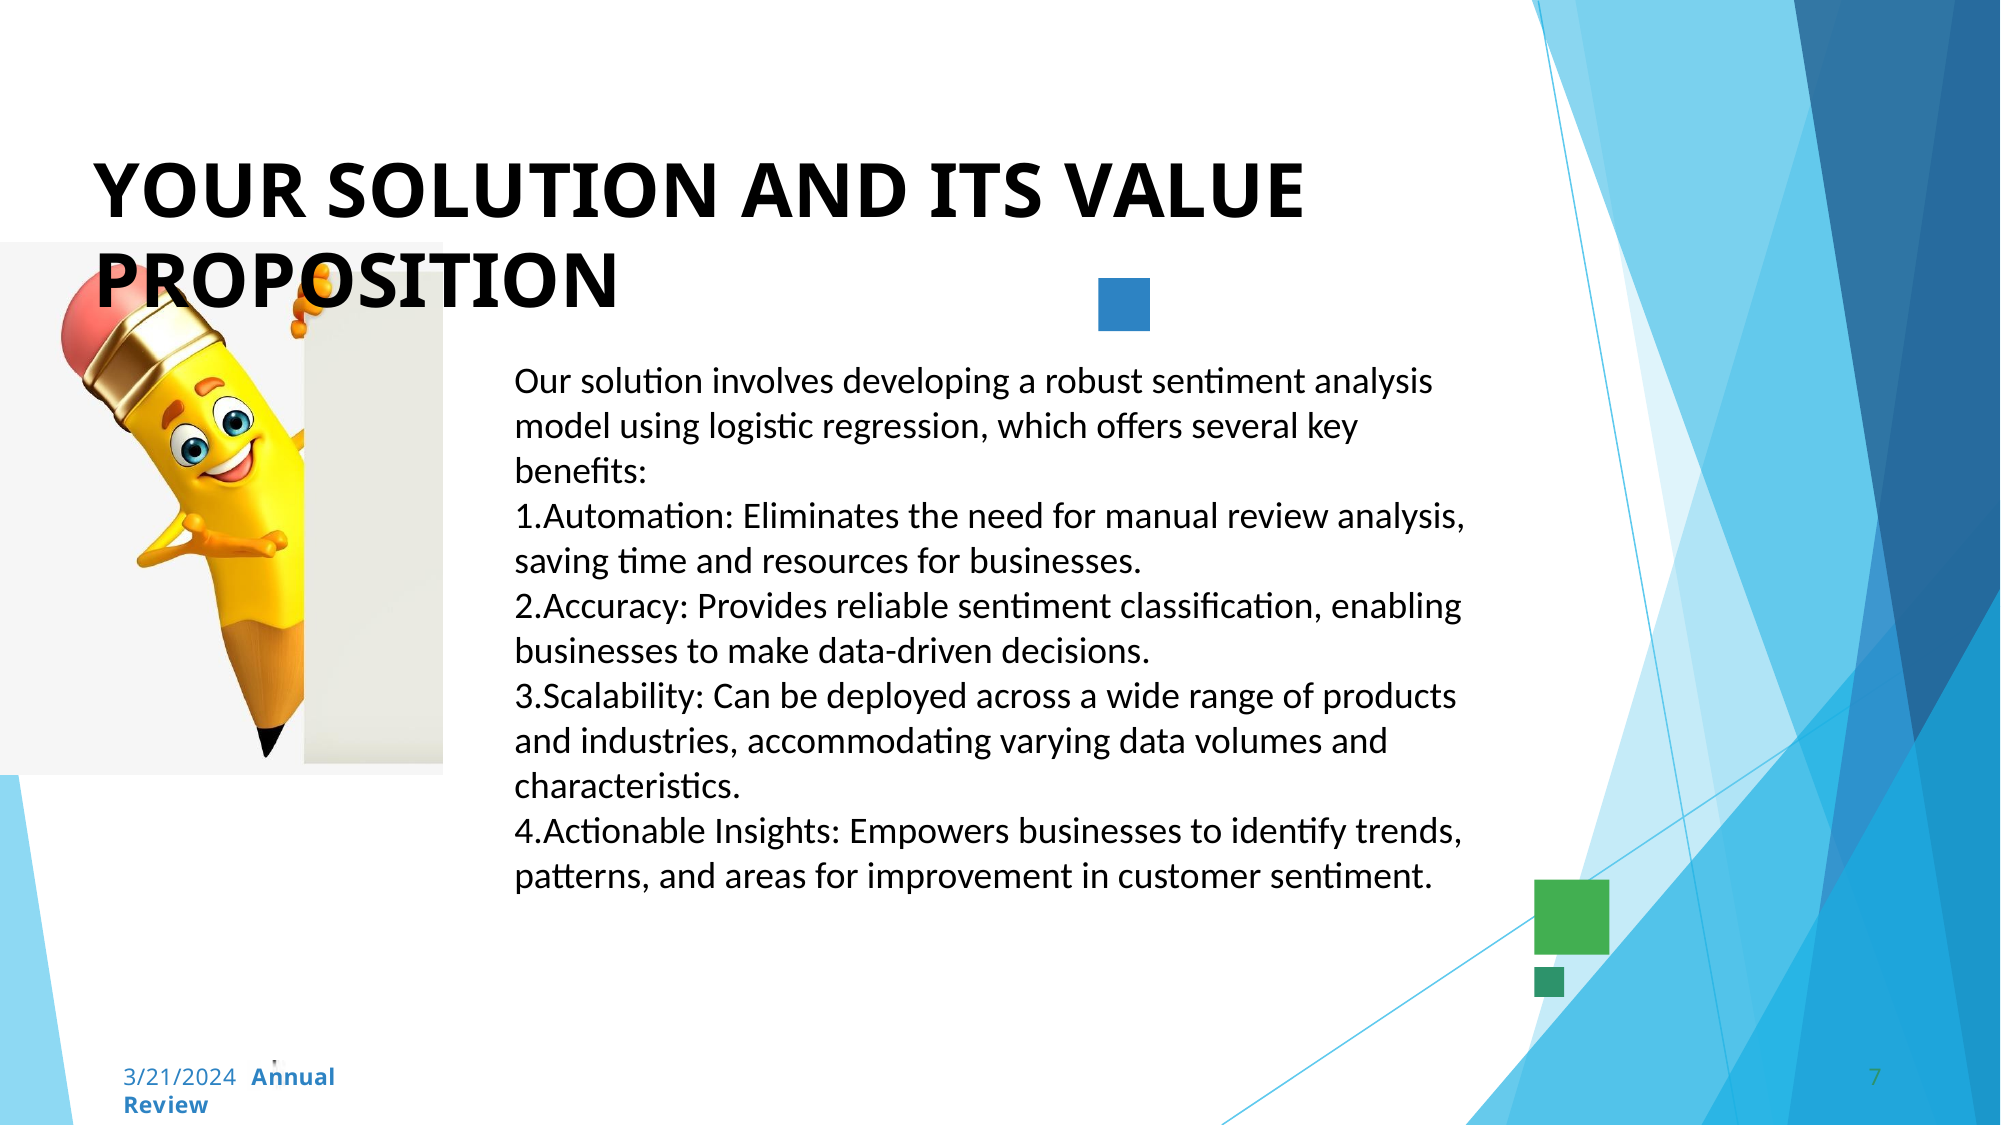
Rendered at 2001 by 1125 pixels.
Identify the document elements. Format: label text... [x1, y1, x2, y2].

picture [110, 1060, 463, 1094]
picture [0, 241, 443, 776]
text_box [1534, 879, 1610, 955]
text_box 3/21/2024 Annual Review [121, 1103, 417, 1118]
slide_number 7 [1862, 1061, 1888, 1125]
title YOUR SOLUTION AND ITS VALUE PROPOSITION [91, 140, 1694, 331]
text_box Our solution involves developing a robust sentiment analysis model using logistic regression, which offers several key benefits: 1.Automation: Eliminates the need for manual review analysis, saving time and resources for businesses. 2.Accuracy: Provides reliable sentiment classification, enabling businesses to make data-driven decisions. 3.Scalability: Can be deployed across a wide range of products and industries, accommodating varying data volumes and characteristics. 4.Actionable Insights: Empowers businesses to identify trends, patterns, and areas for improvement in customer sentiment. [499, 349, 1501, 972]
text_box [1534, 967, 1565, 997]
